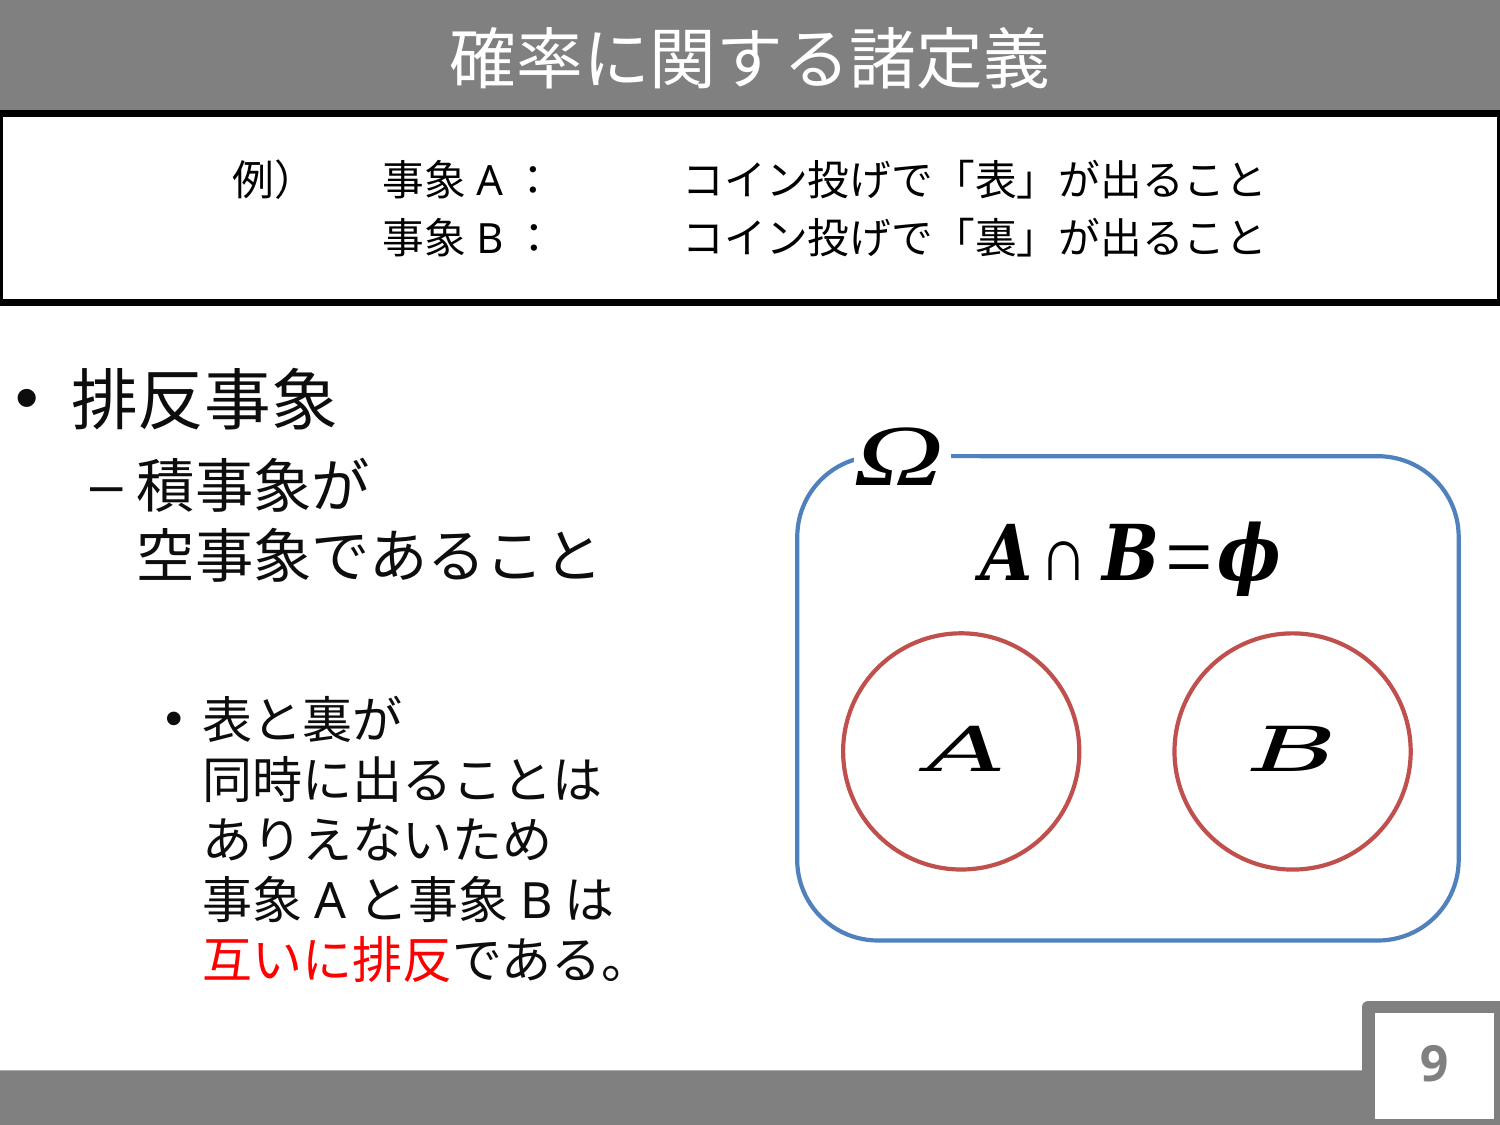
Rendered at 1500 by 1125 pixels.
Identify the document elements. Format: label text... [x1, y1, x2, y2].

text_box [796, 408, 1459, 941]
title 確率に関する諸定義 [0, 0, 1500, 110]
slide_number 9 [1362, 1001, 1500, 1125]
list 例） 事象A： コイン投げで「表」が出ること 事象B： コイン投げで「裏」が出ること [0, 110, 1500, 306]
